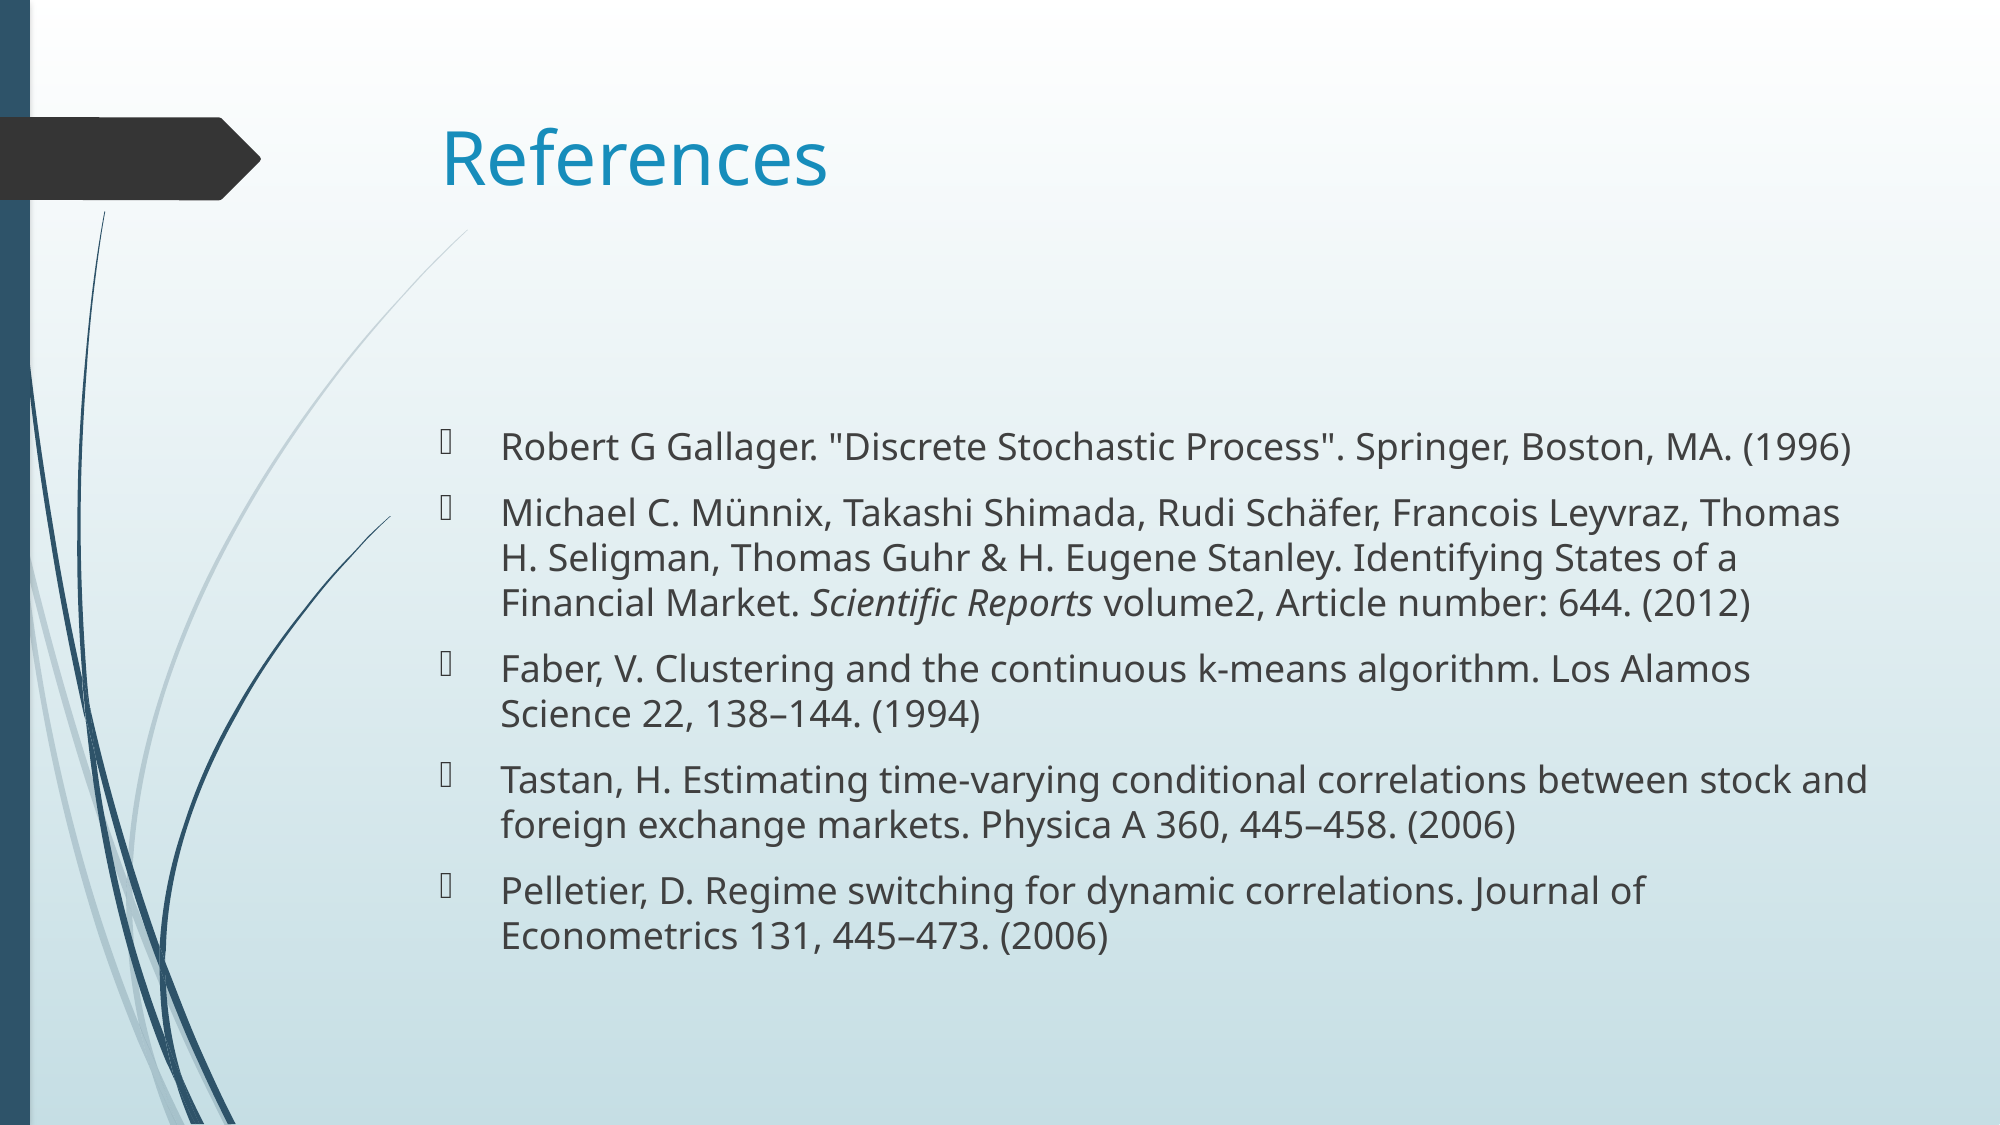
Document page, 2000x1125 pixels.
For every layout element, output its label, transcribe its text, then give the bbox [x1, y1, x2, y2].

list Robert G Gallager. "Discrete Stochastic Process". Springer, Boston, MA. (1996) Michael C. Münnix, Takashi Shimada, Rudi Schäfer, Francois Leyvraz, Thomas H. Seligman, Thomas Guhr & H. Eugene Stanley. Identifying States of a Financial Market. Scientific Reports volume2, Article number: 644. (2012) Faber, V. Clustering and the continuous k-means algorithm. Los Alamos Science 22, 138–144. (1994) Tastan, H. Estimating time-varying conditional correlations between stock and foreign exchange markets. Physica A 360, 445–458. (2006) Pelletier, D. Regime switching for dynamic correlations. Journal of Econometrics 131, 445–473. (2006) [424, 350, 1887, 970]
title References [425, 102, 1887, 313]
